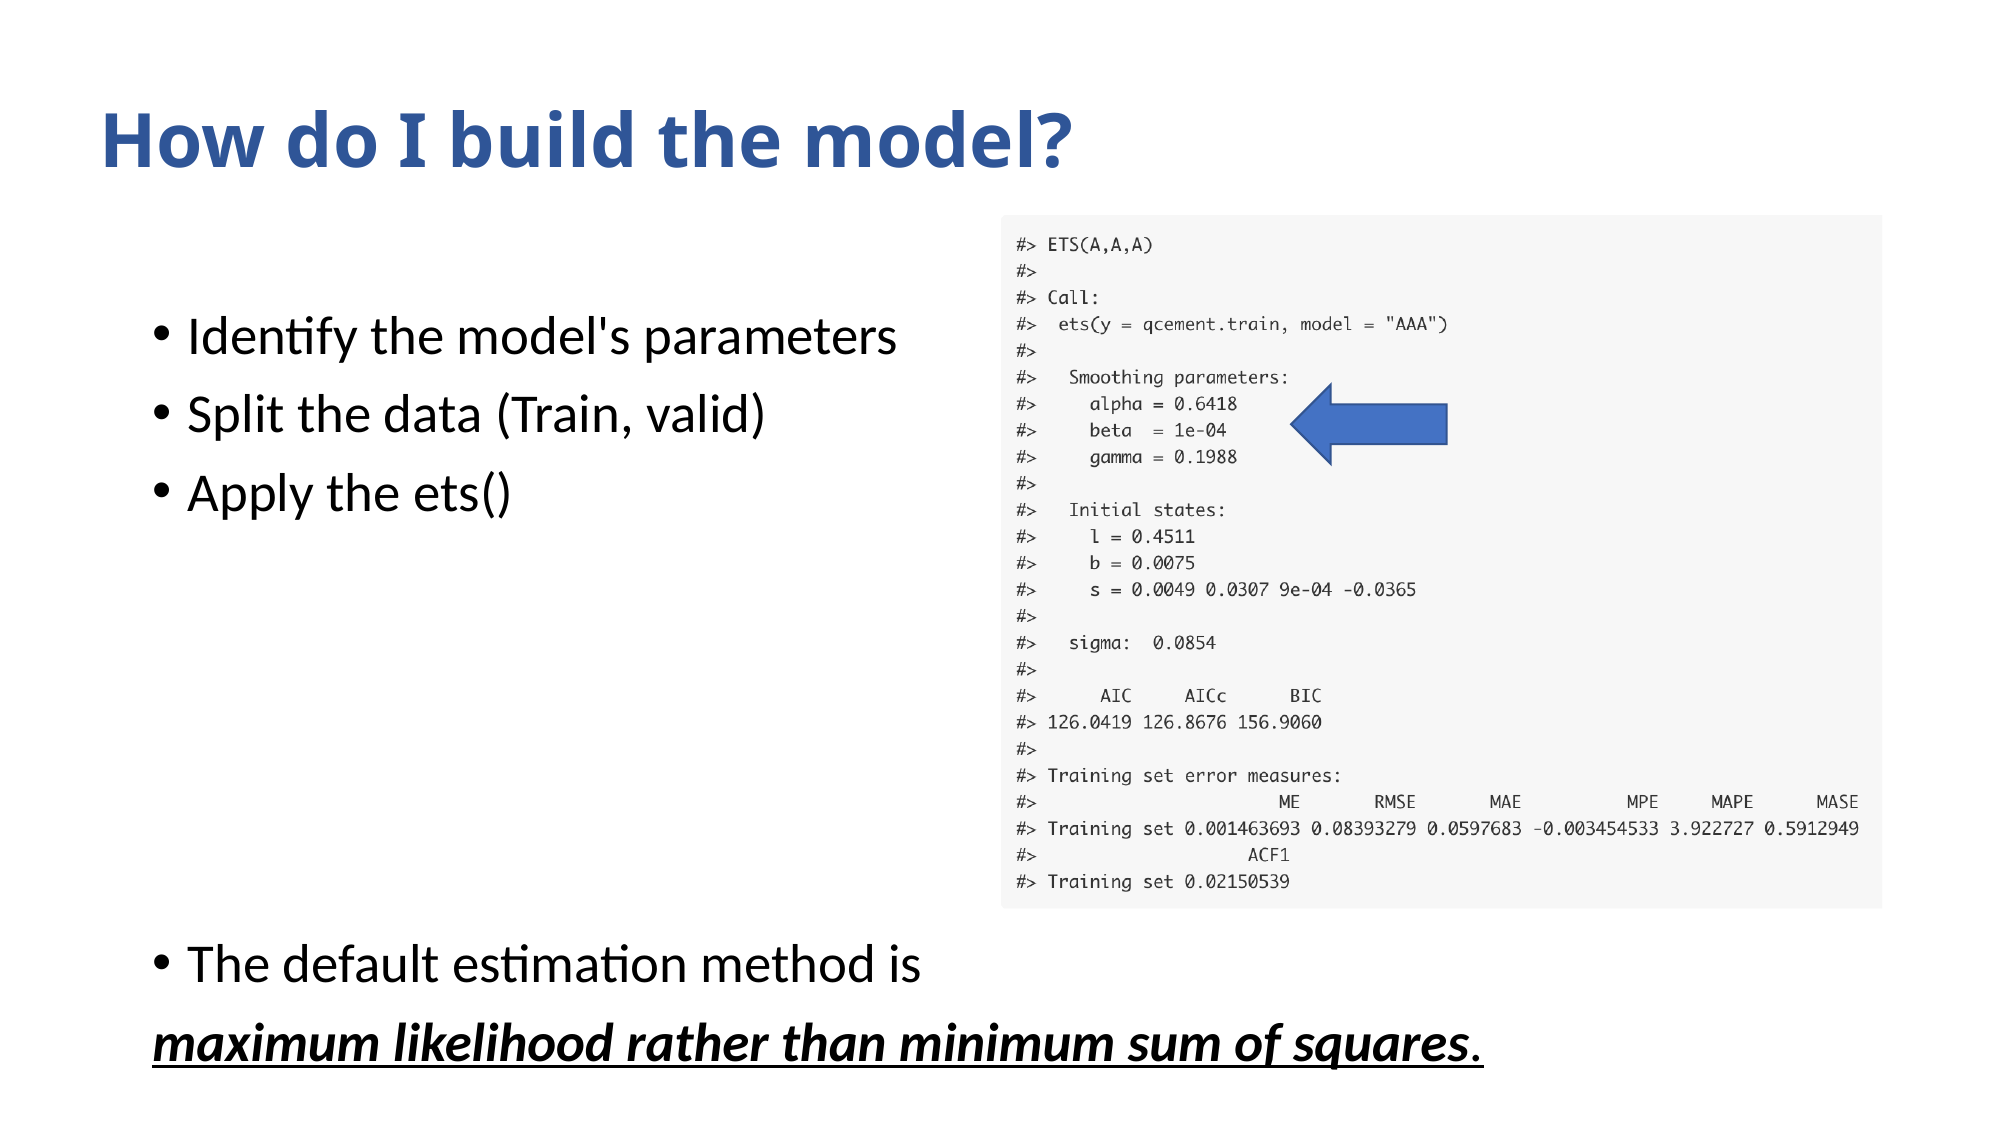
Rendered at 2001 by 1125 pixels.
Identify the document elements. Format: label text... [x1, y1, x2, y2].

list Identify the model's parameters Split the data (Train, valid) Apply the ets() The default estimation method is maximum likelihood rather than minimum sum of squares. [137, 299, 1718, 1082]
title How do I build the model? [84, 34, 1810, 252]
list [992, 209, 1883, 916]
